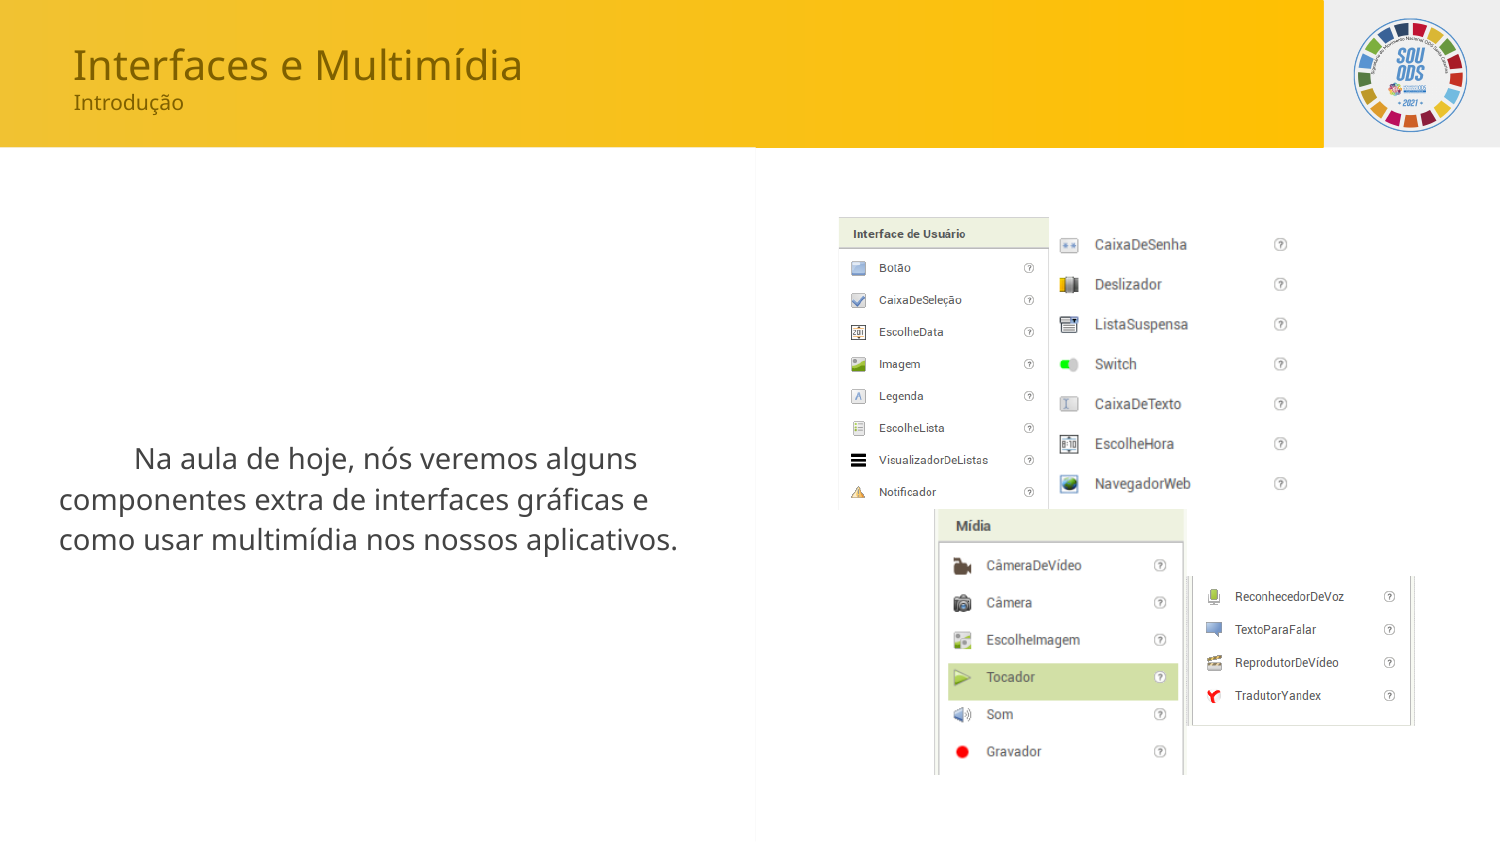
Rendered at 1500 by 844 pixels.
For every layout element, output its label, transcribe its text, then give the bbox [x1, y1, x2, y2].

list Na aula de hoje, nós veremos alguns componentes extra de interfaces gráficas e como usar multimídia nos nossos aplicativos. [0, 147, 756, 844]
picture [1350, 12, 1474, 136]
subtitle Introdução [59, 104, 1324, 131]
title Interfaces e Multimídia [59, 23, 1324, 104]
picture [838, 216, 1416, 775]
